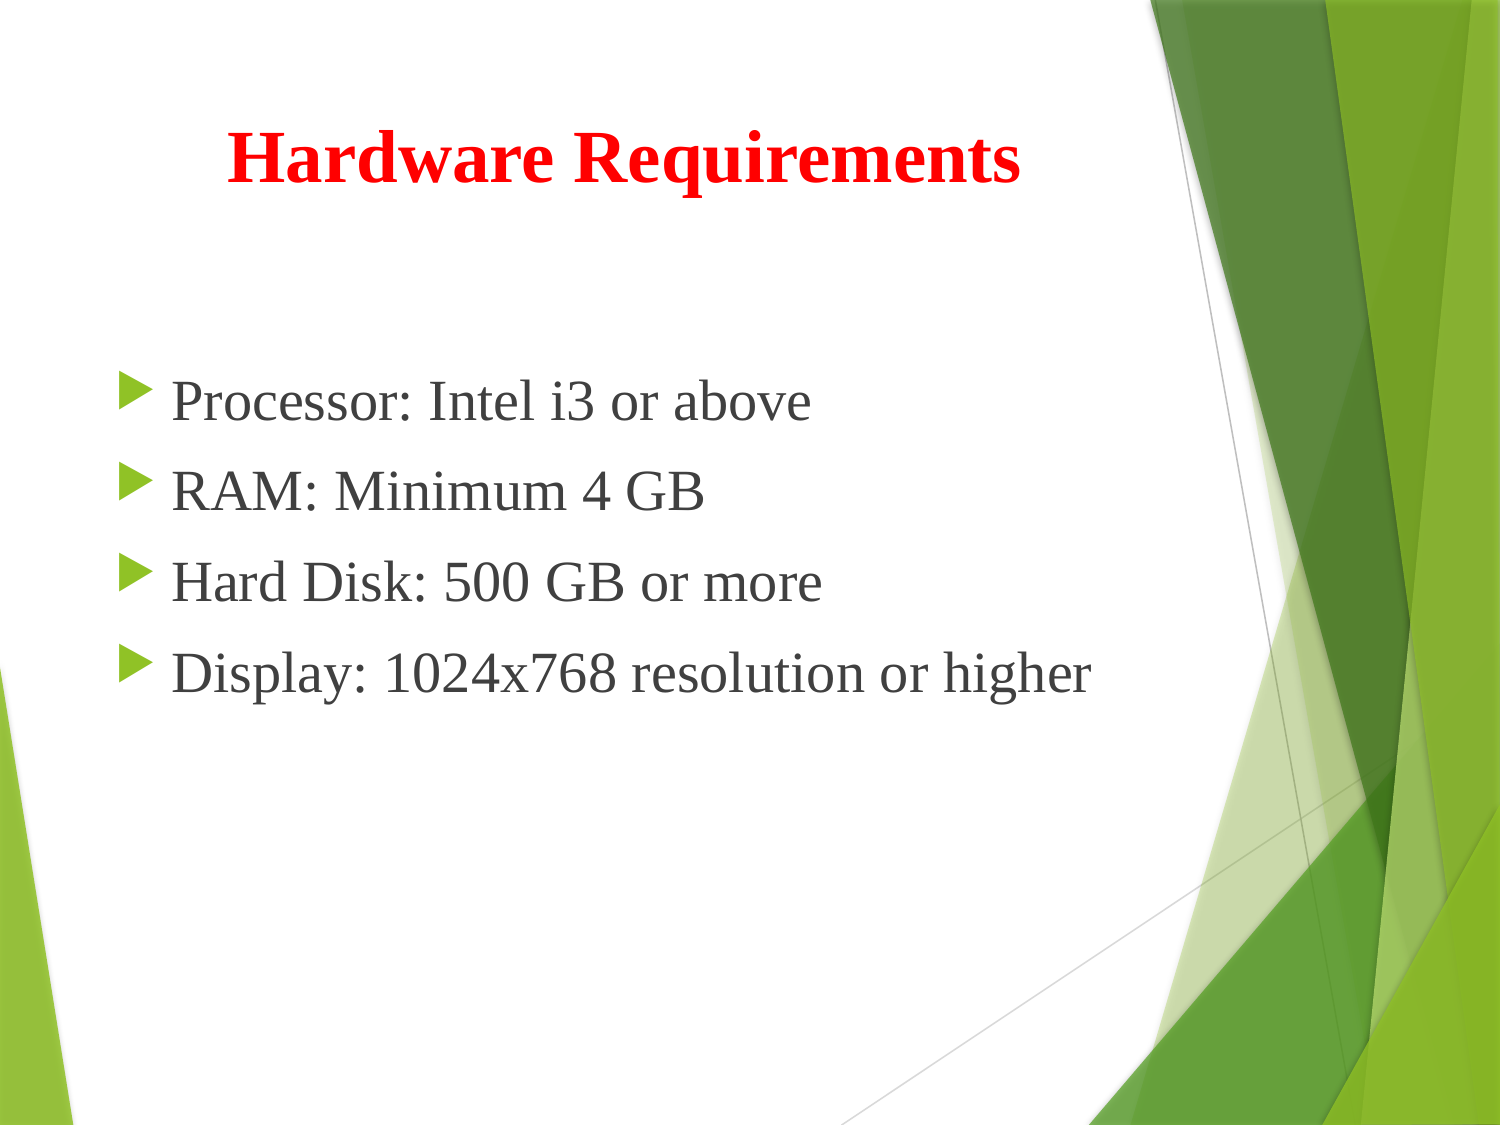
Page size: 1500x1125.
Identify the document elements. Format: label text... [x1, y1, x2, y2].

title Hardware Requirements [99, 99, 1142, 317]
list Processor: Intel i3 or above RAM: Minimum 4 GB Hard Disk: 500 GB or more Display: 1024x768 resolution or higher [99, 354, 1142, 992]
